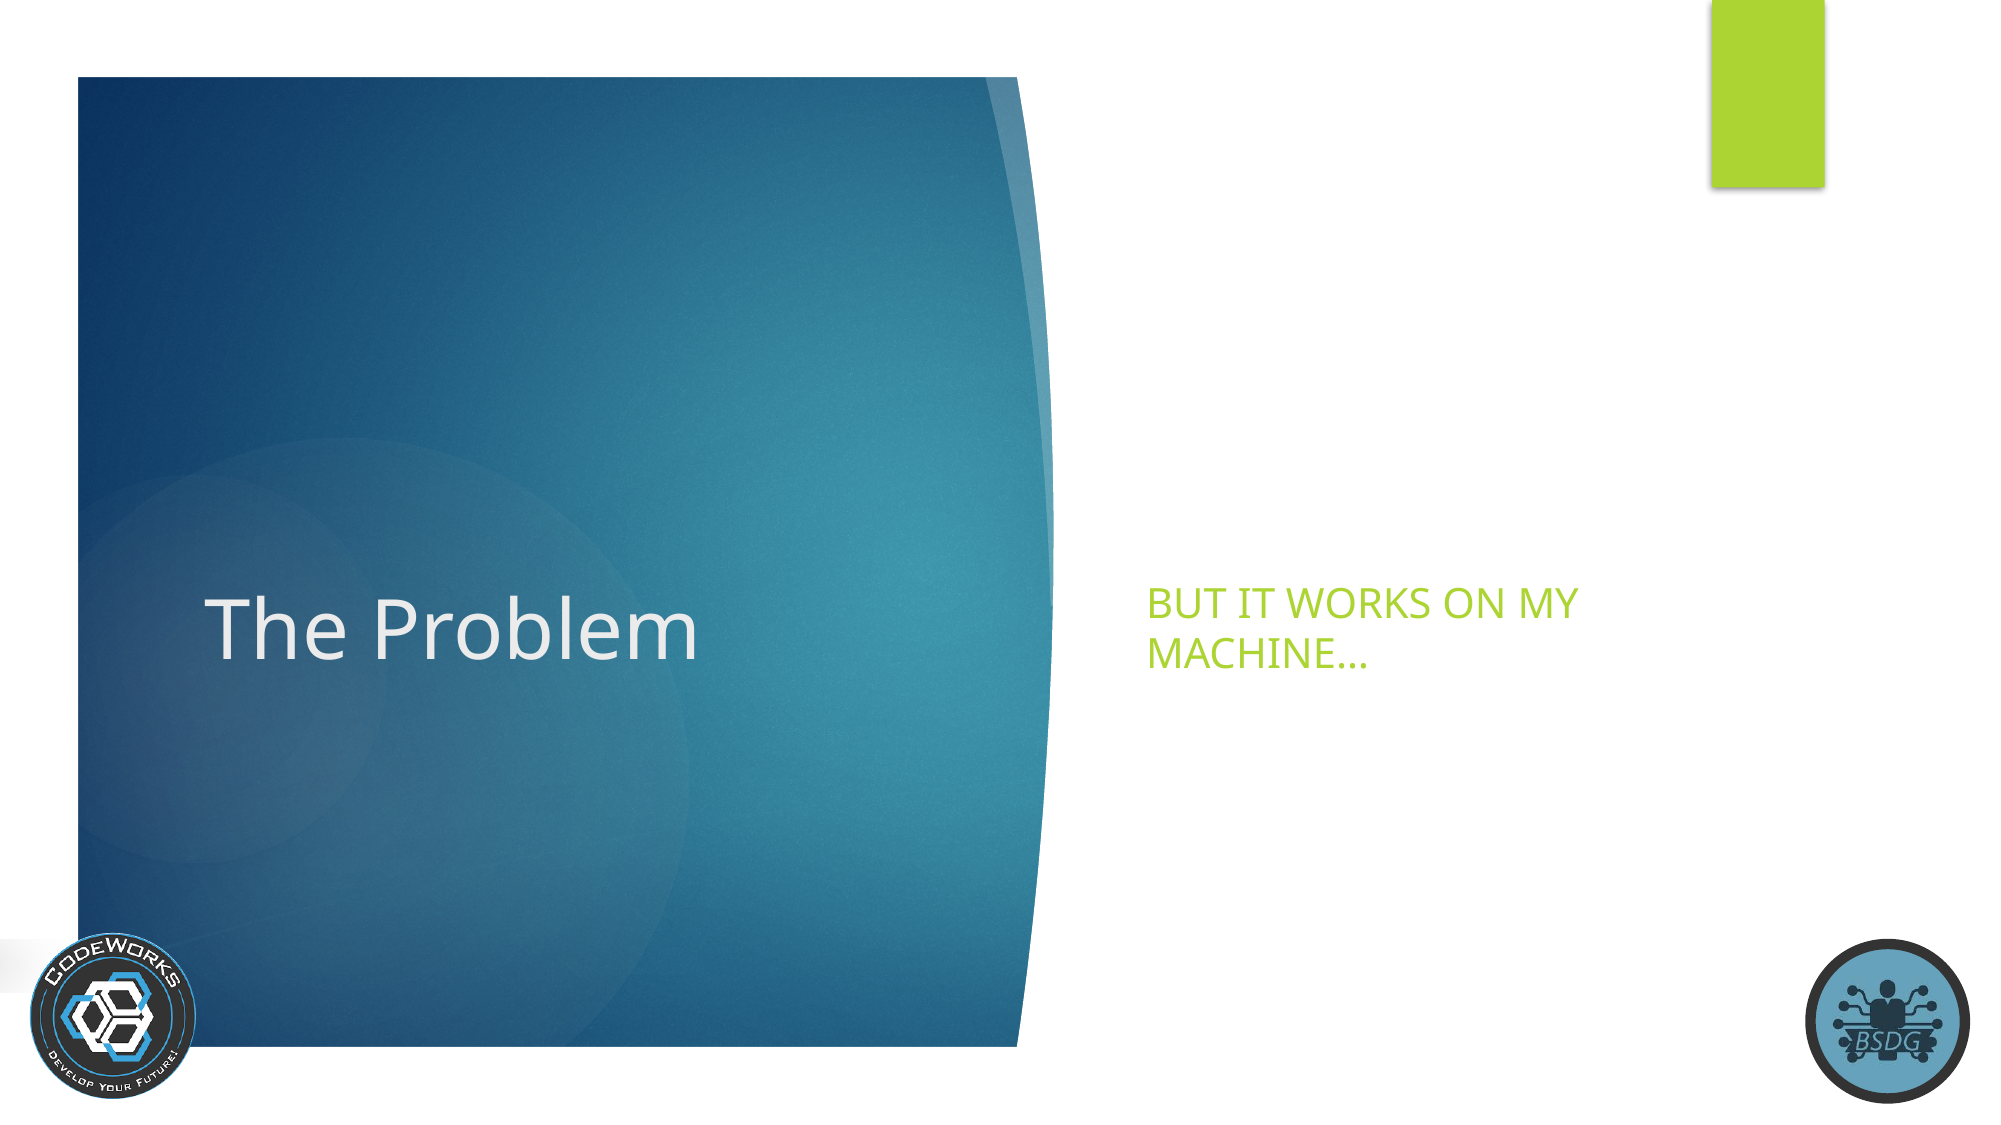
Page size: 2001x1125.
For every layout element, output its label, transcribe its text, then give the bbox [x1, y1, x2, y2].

picture [1816, 950, 1959, 1093]
picture [29, 932, 196, 1099]
title The Problem [189, 439, 904, 814]
list But it works on my machine… [1131, 439, 1748, 814]
